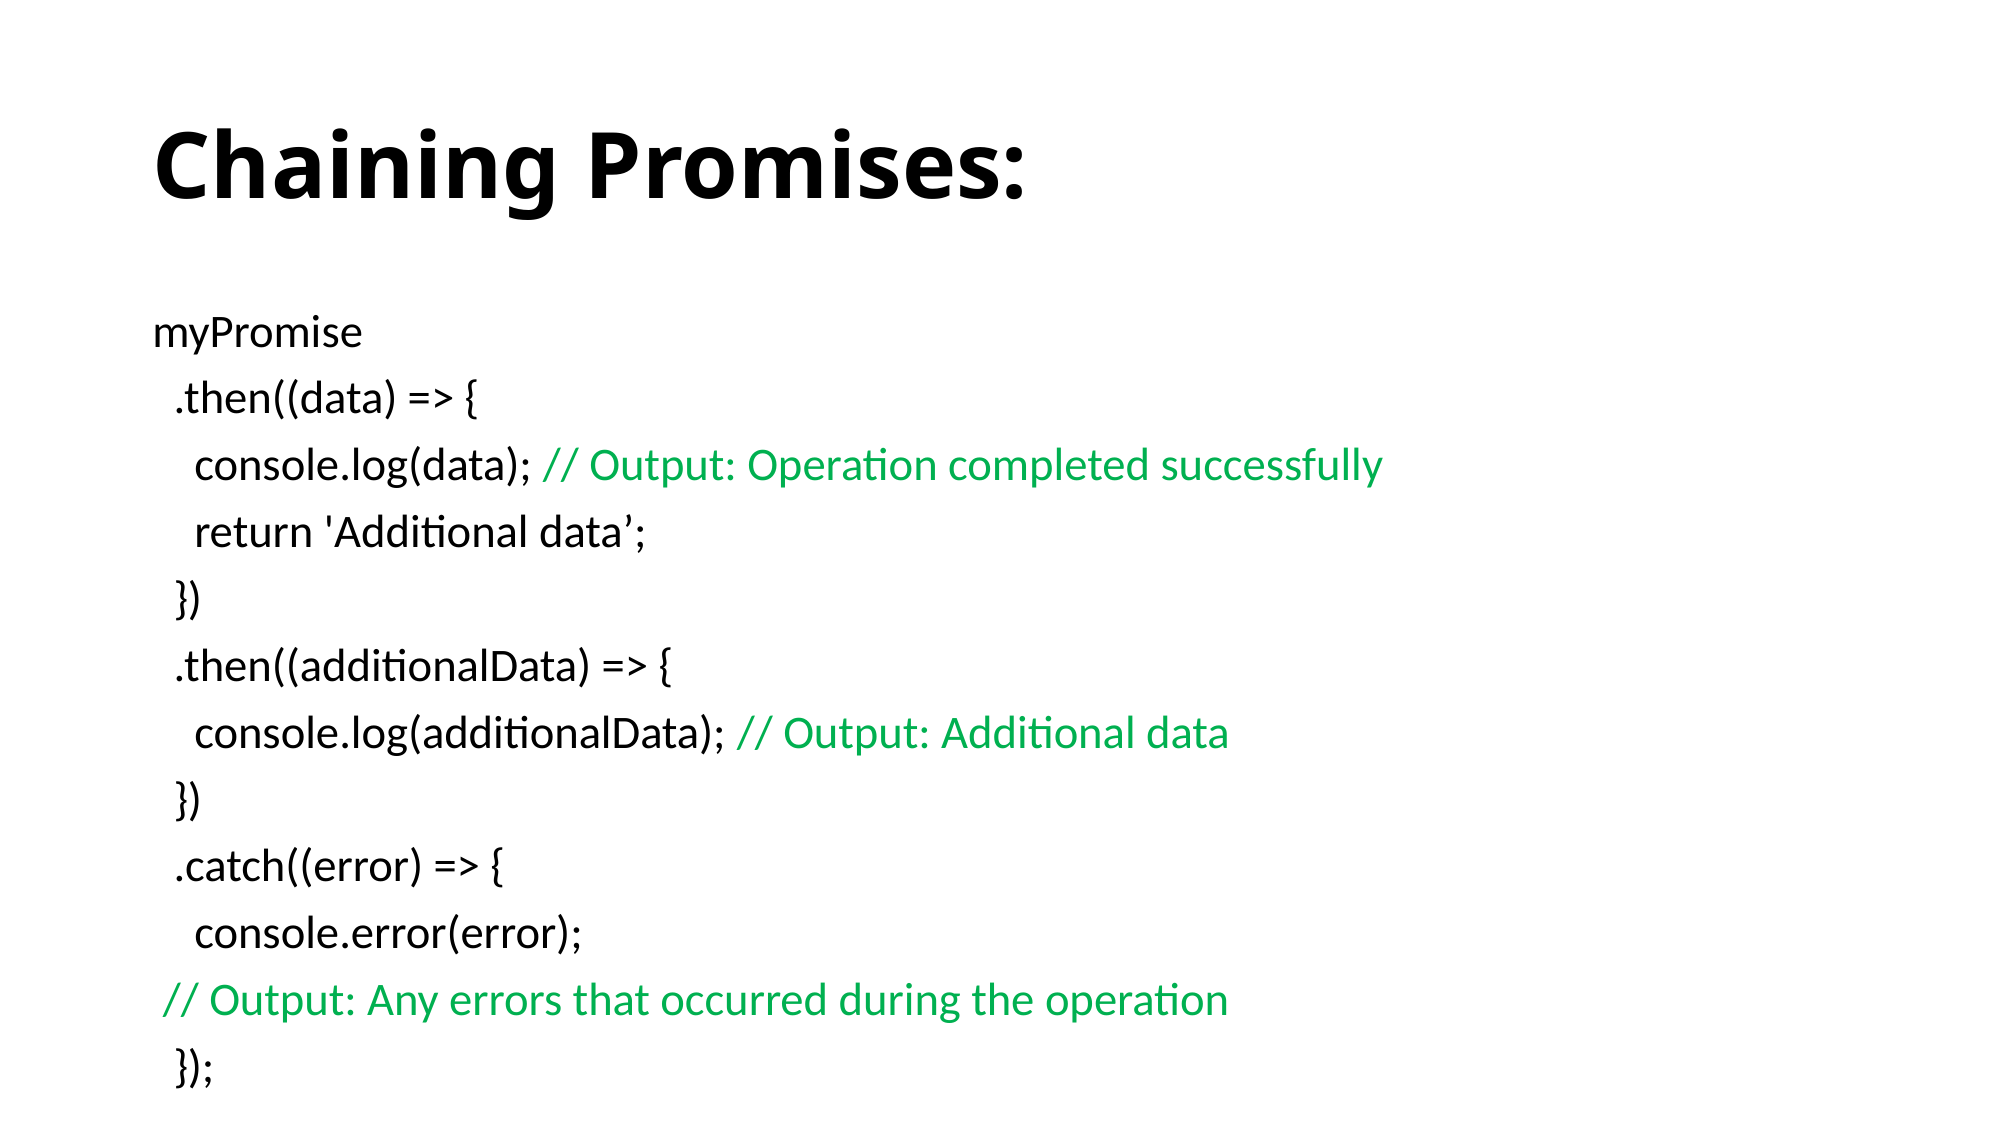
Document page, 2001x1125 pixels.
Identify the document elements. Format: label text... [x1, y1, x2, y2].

list myPromise .then((data) => { console.log(data); // Output: Operation completed successfully return 'Additional data’; }) .then((additionalData) => { console.log(additionalData); // Output: Additional data }) .catch((error) => { console.error(error); // Output: Any errors that occurred during the operation }); [137, 299, 1863, 1101]
title Chaining Promises: [137, 59, 1863, 278]
